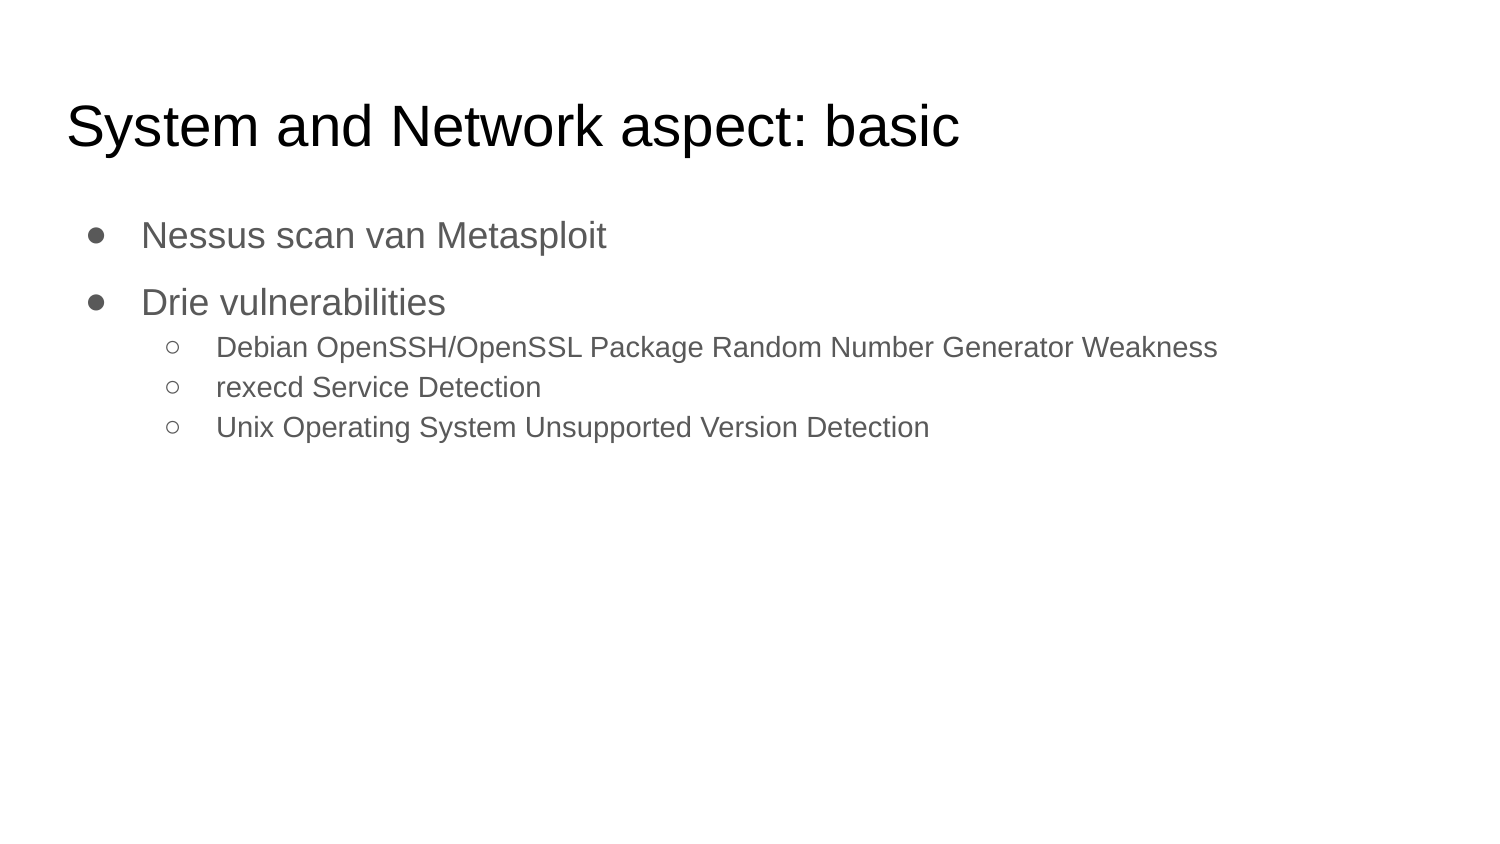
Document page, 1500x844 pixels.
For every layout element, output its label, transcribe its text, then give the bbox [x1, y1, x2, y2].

list Nessus scan van Metasploit Drie vulnerabilities Debian OpenSSH/OpenSSL Package Random Number Generator Weakness rexecd Service Detection Unix Operating System Unsupported Version Detection [51, 189, 1449, 750]
title System and Network aspect: basic [51, 72, 1449, 167]
